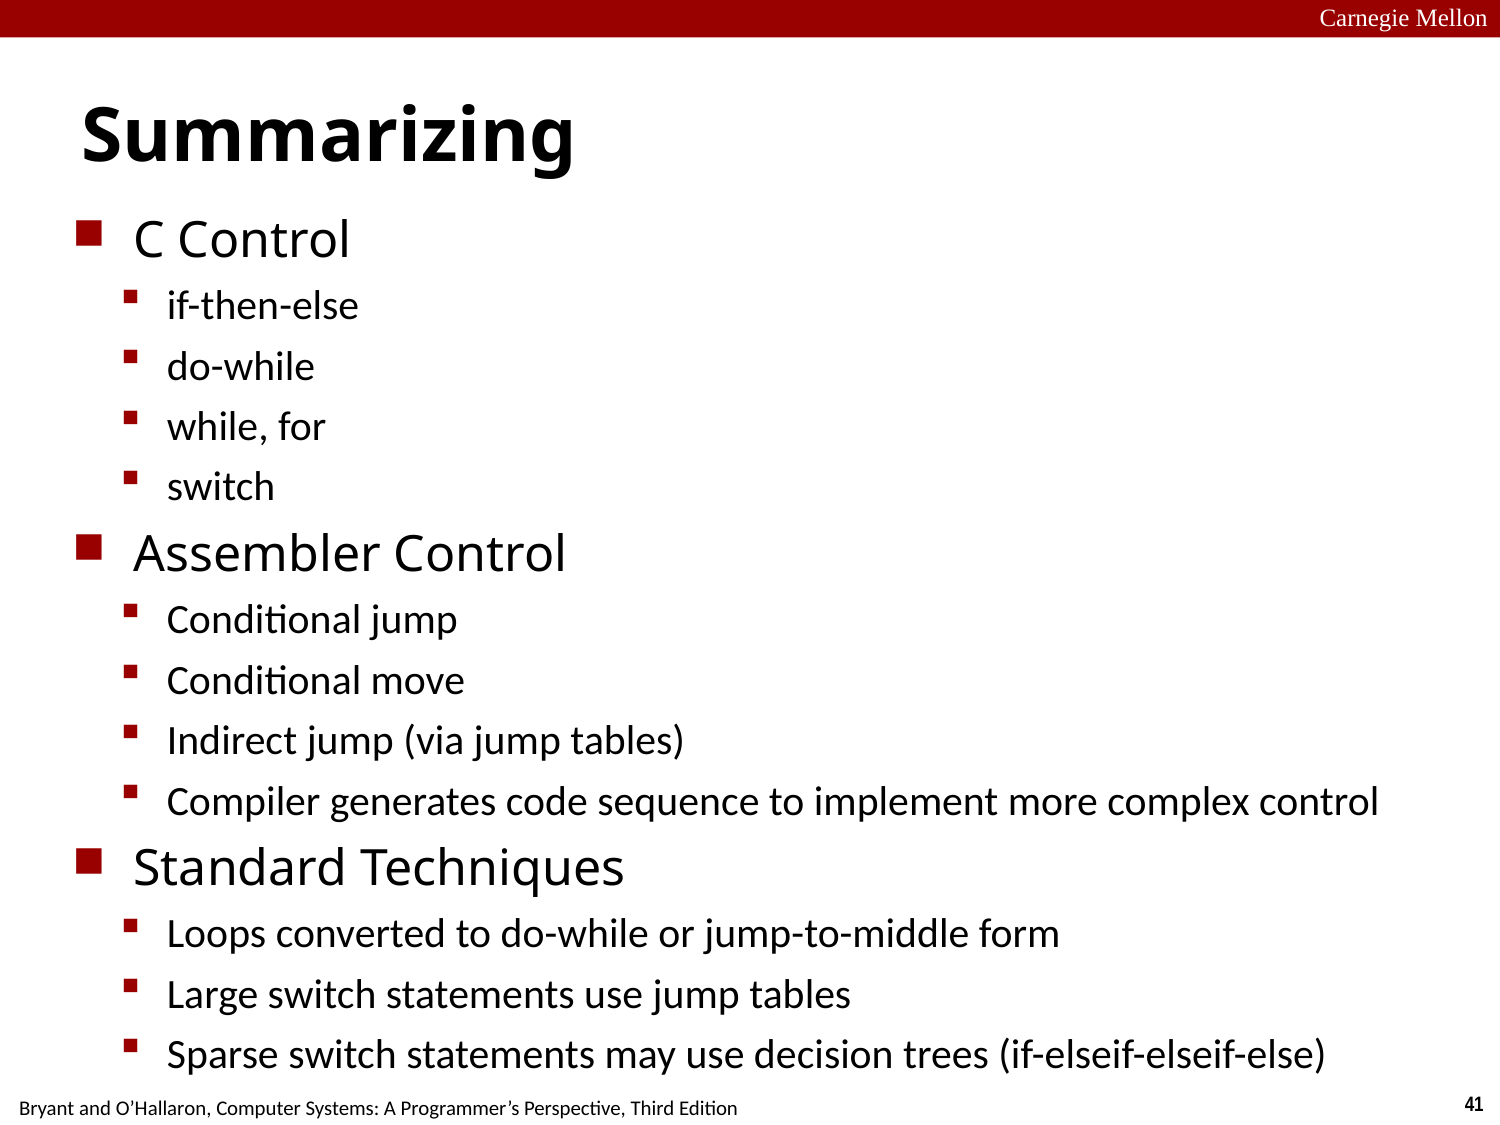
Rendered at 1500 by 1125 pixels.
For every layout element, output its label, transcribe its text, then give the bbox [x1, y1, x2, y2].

title Summarizing [74, 37, 1451, 226]
text_box [0, 0, 1295, 38]
text_box Carnegie Mellon [1295, 0, 1500, 37]
list C Control if-then-else do-while while, for switch Assembler Control Conditional jump Conditional move Indirect jump (via jump tables) Compiler generates code sequence to implement more complex control Standard Techniques Loops converted to do-while or jump-to-middle form Large switch statements use jump tables Sparse switch statements may use decision trees (if-elseif-elseif-else) [62, 200, 1438, 1092]
